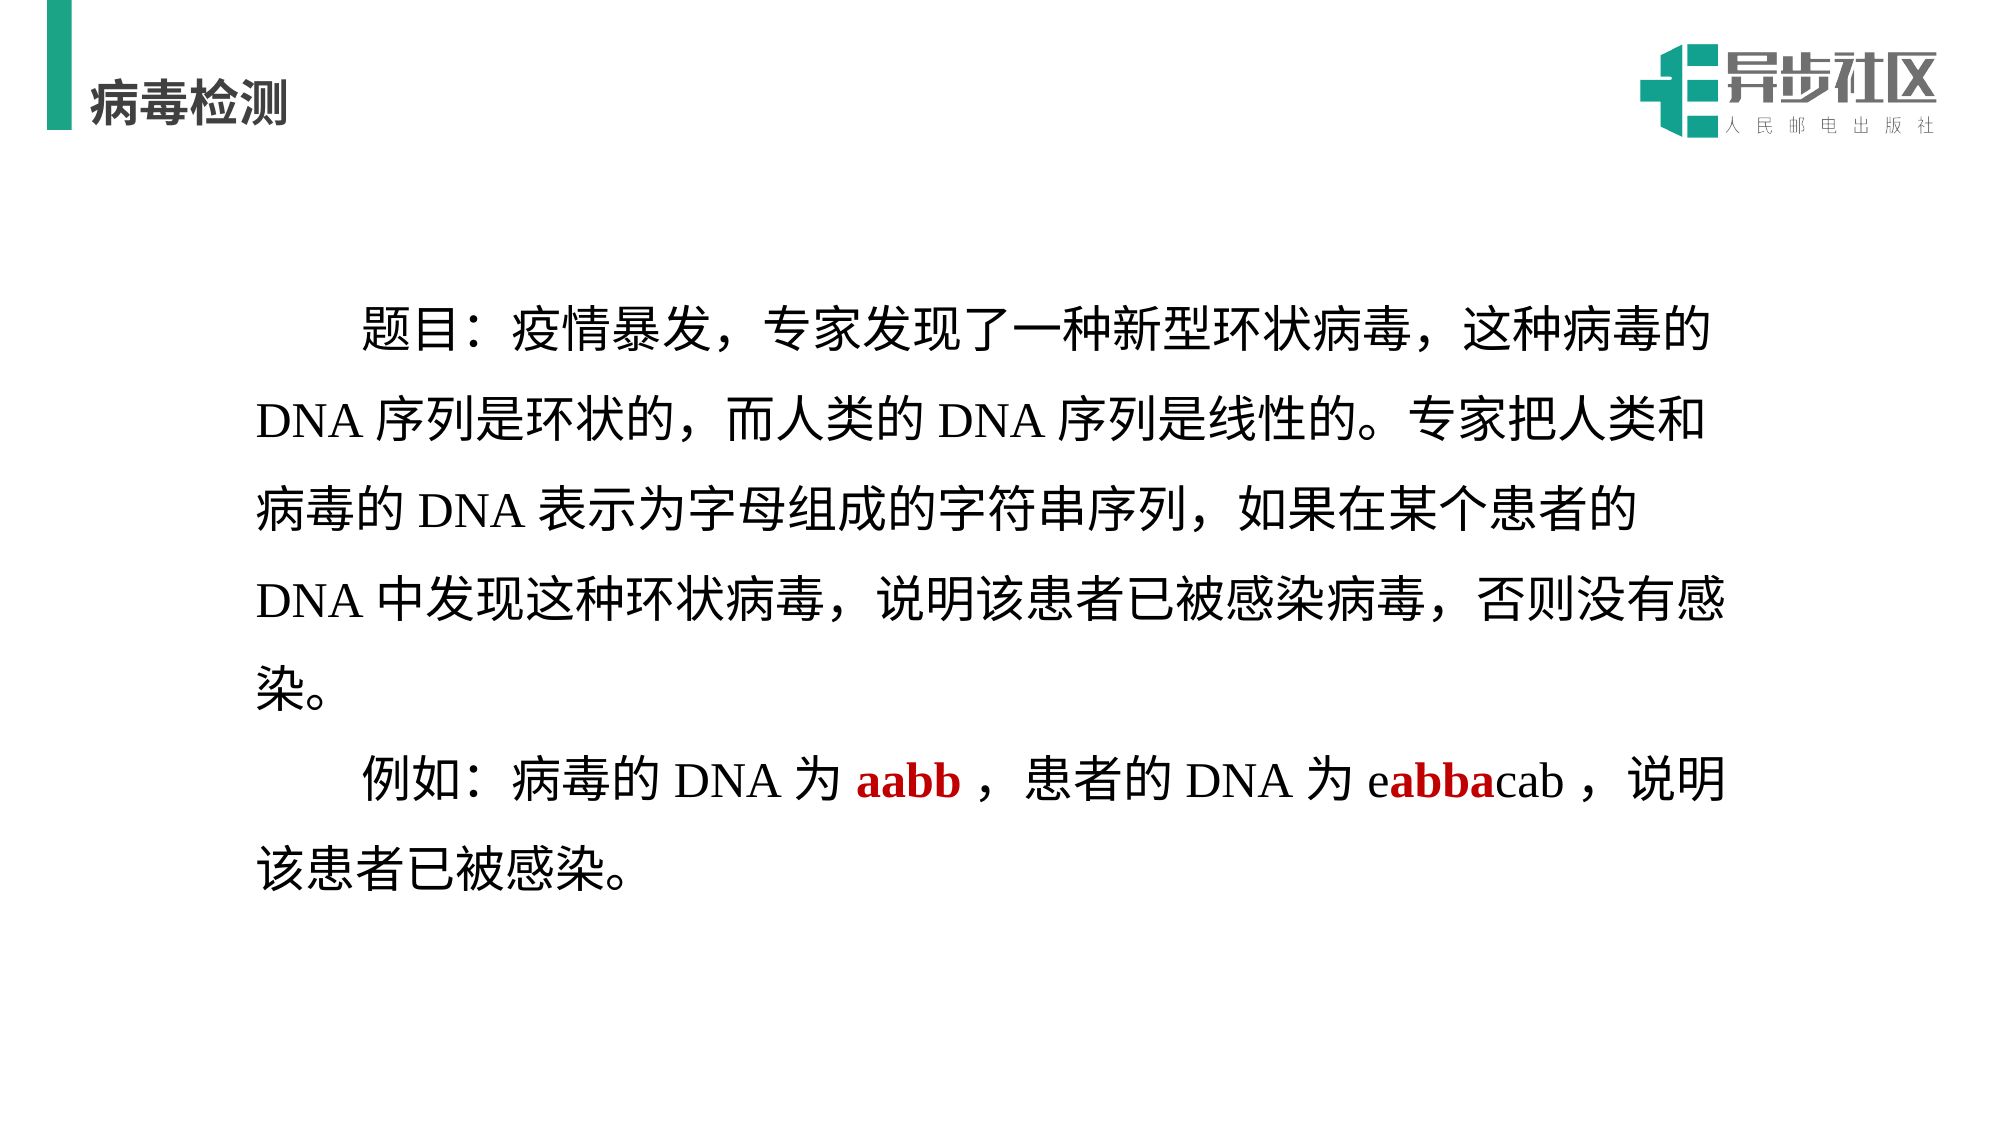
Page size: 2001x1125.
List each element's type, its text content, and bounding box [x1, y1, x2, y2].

text_box 题目：疫情暴发，专家发现了一种新型环状病毒，这种病毒的DNA序列是环状的，而人类的DNA序列是线性的。专家把人类和病毒的DNA表示为字母组成的字符串序列，如果在某个患者的DNA中发现这种环状病毒，说明该患者已被感染病毒，否则没有感染。 例如：病毒的DNA为aabb，患者的DNA为eabbacab，说明该患者已被感染。 [240, 260, 1760, 906]
text_box 病毒检测 [74, 64, 316, 139]
picture [1639, 36, 1948, 151]
text_box [46, 0, 73, 131]
